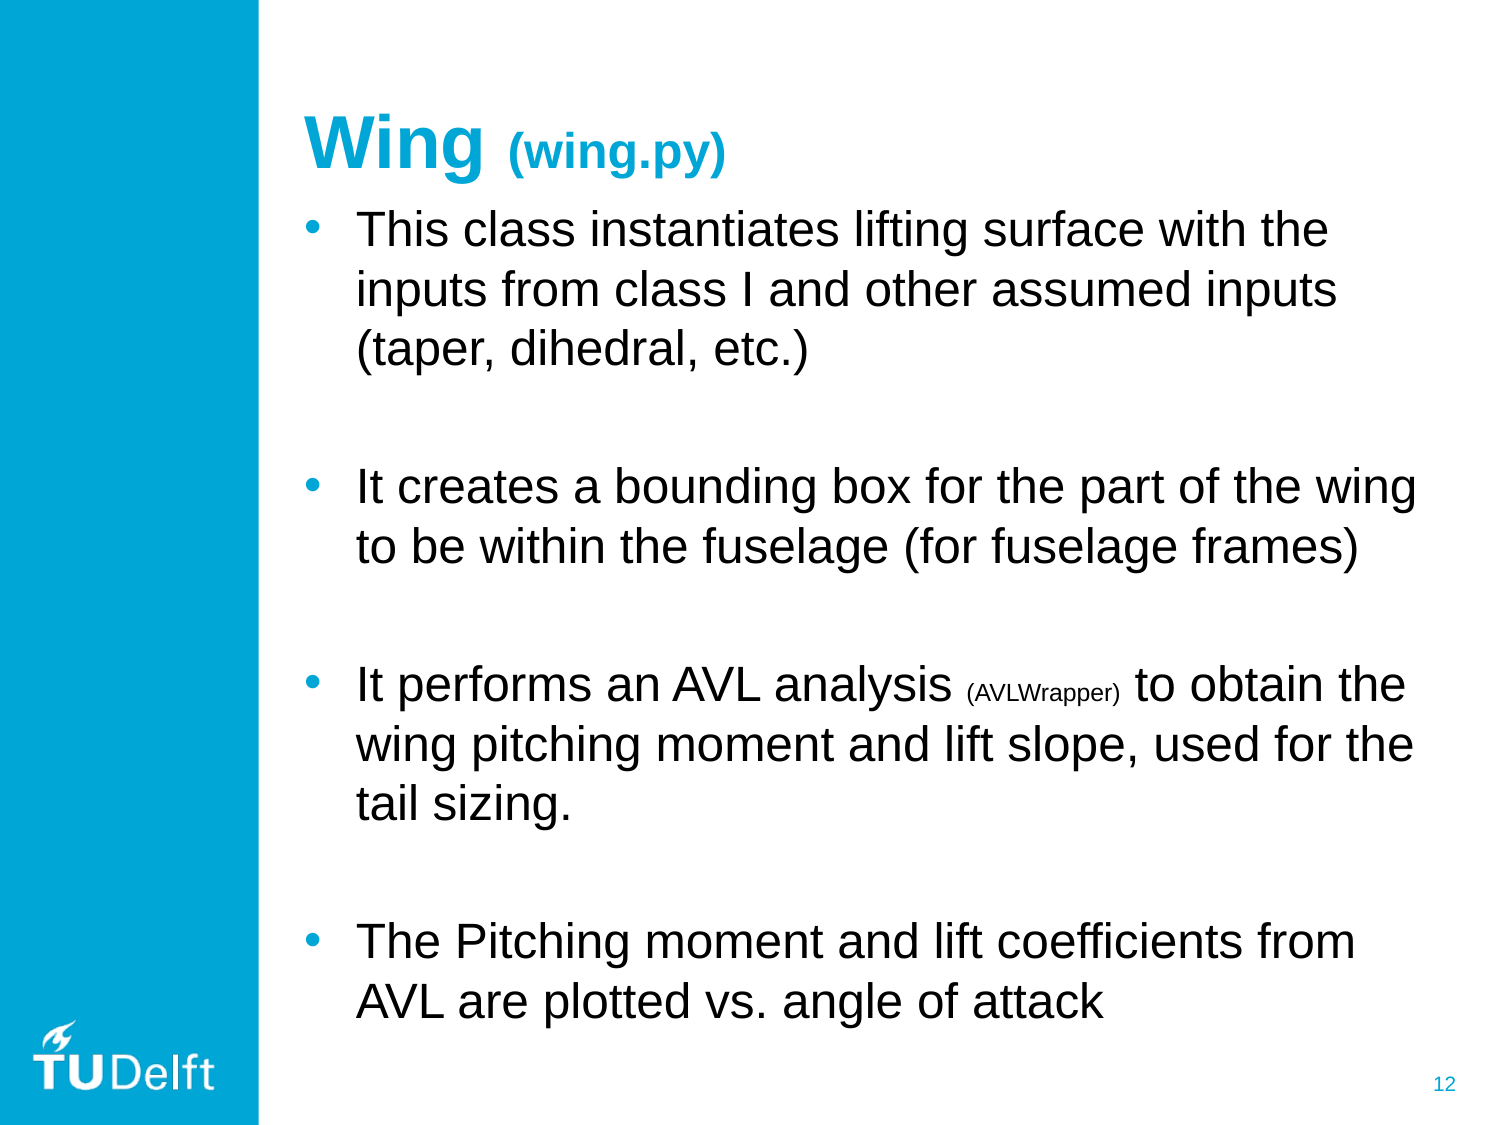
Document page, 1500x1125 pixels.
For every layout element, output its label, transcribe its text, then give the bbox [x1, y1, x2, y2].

title Wing (wing.py) [289, 45, 1455, 189]
list This class instantiates lifting surface with the inputs from class I and other assumed inputs (taper, dihedral, etc.) It creates a bounding box for the part of the wing to be within the fuselage (for fuselage frames) It performs an AVL analysis (AVLWrapper) to obtain the wing pitching moment and lift slope, used for the tail sizing. The Pitching moment and lift coefficients from AVL are plotted vs. angle of attack [289, 189, 1455, 1125]
